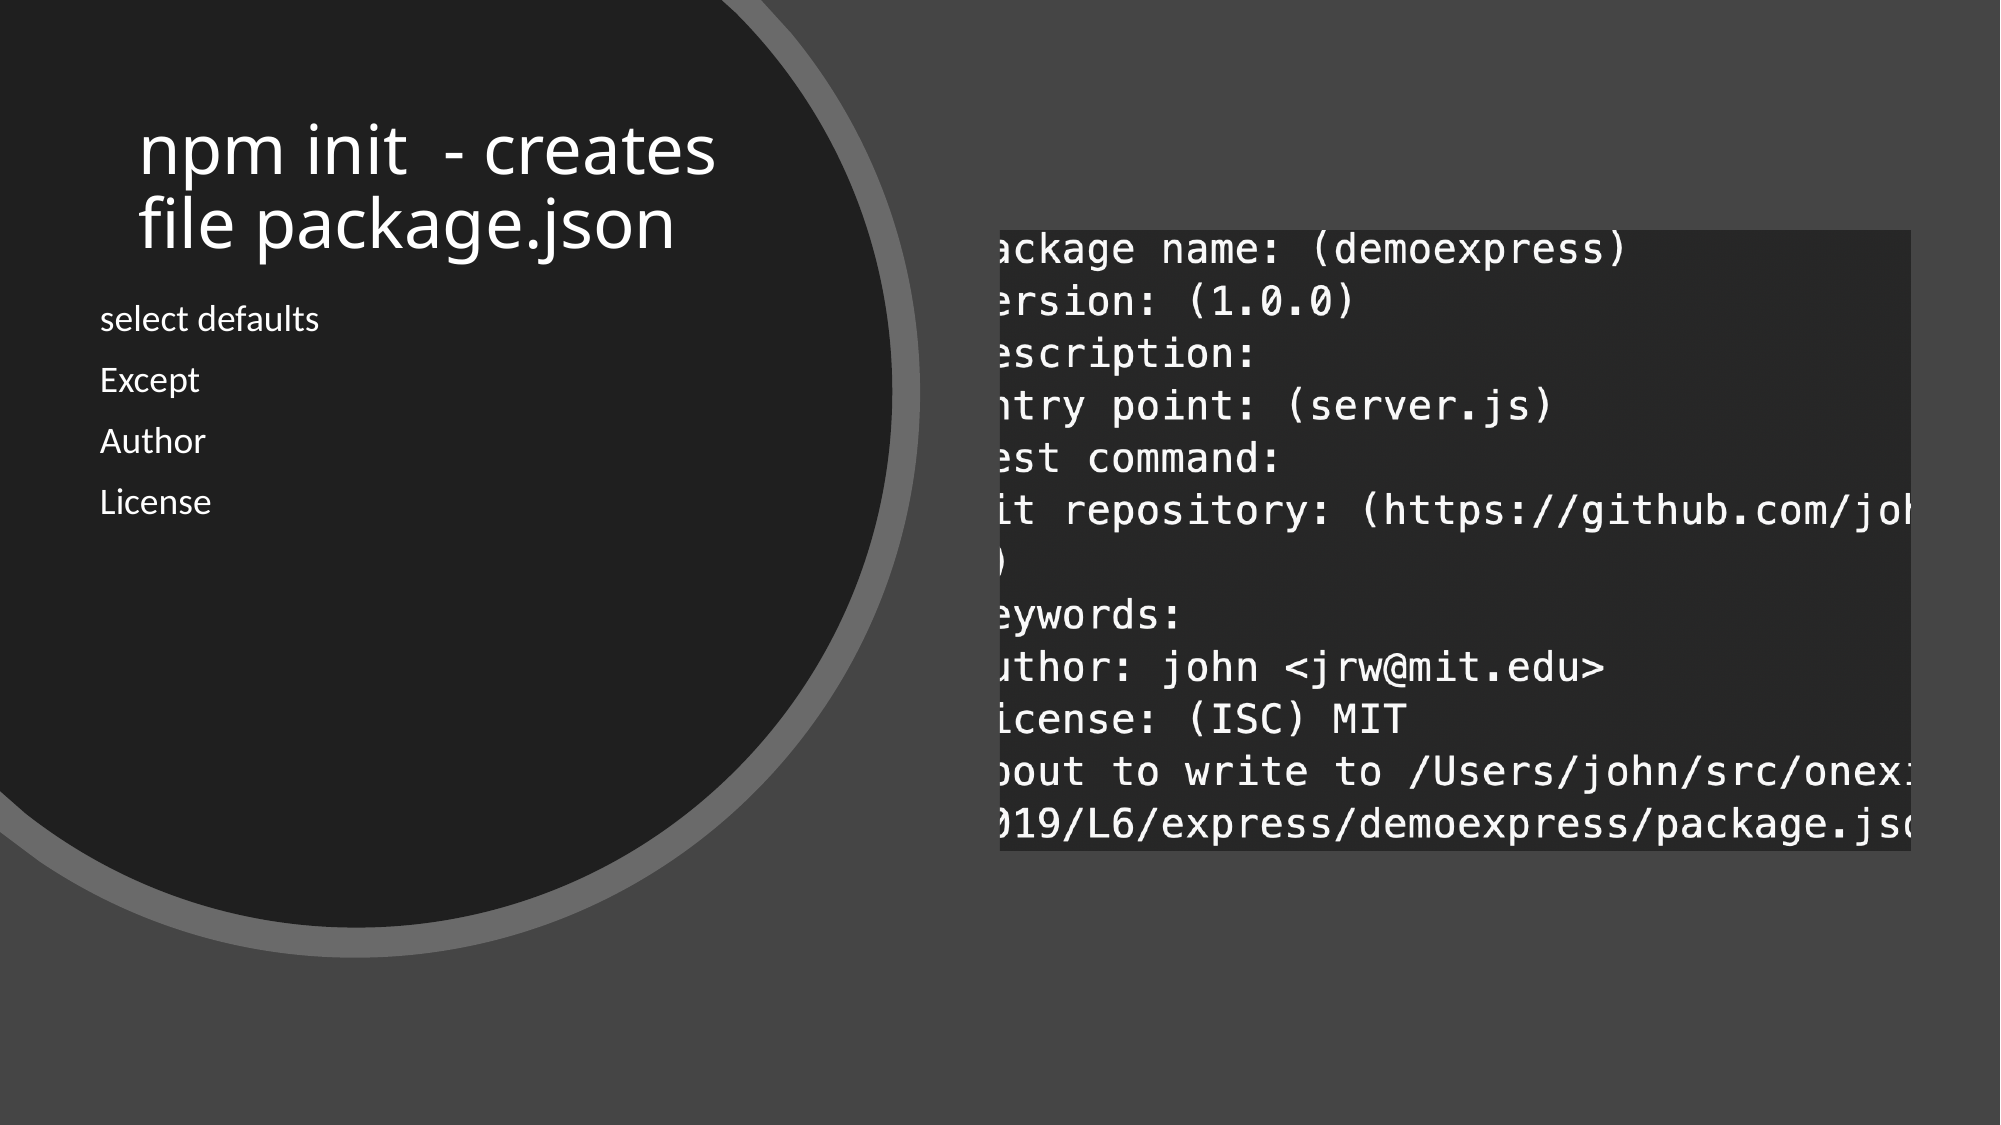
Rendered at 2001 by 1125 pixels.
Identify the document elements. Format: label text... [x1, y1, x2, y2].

text_box [0, 0, 922, 959]
title npm init - creates file package.json [123, 103, 790, 275]
picture [999, 230, 1911, 851]
list select defaults Except Author License [85, 291, 752, 743]
text_box [0, 0, 894, 929]
